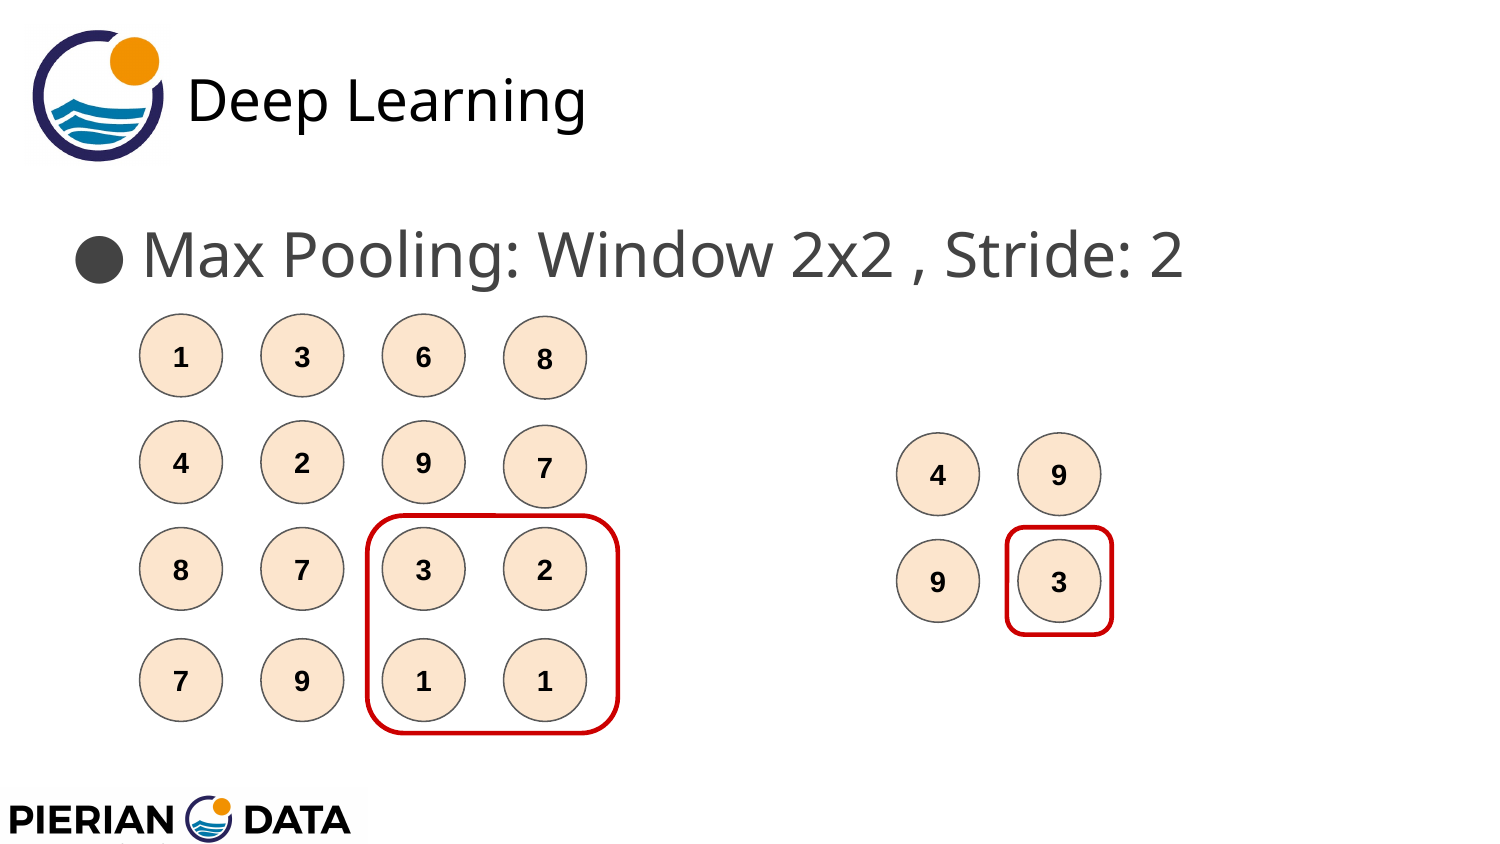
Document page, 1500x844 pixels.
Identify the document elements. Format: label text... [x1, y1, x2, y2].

text_box 7 [260, 527, 344, 611]
text_box 3 [1006, 527, 1112, 635]
text_box 1 [139, 314, 223, 397]
text_box 3 [260, 314, 344, 397]
text_box 9 [382, 420, 466, 504]
text_box 9 [1017, 432, 1101, 516]
picture [24, 24, 172, 167]
text_box 9 [896, 539, 980, 623]
text_box 9 [260, 638, 344, 722]
text_box [367, 515, 618, 734]
text_box 6 [382, 314, 466, 397]
text_box 4 [896, 432, 980, 516]
text_box 4 [139, 420, 223, 504]
text_box 7 [139, 638, 223, 722]
picture [0, 787, 368, 844]
list Max Pooling: Window 2x2 , Stride: 2 [51, 189, 1500, 750]
text_box 7 [503, 425, 587, 508]
title Deep Learning [176, 48, 1449, 143]
text_box 2 [260, 420, 344, 504]
text_box 8 [139, 527, 223, 611]
text_box 8 [503, 316, 587, 400]
